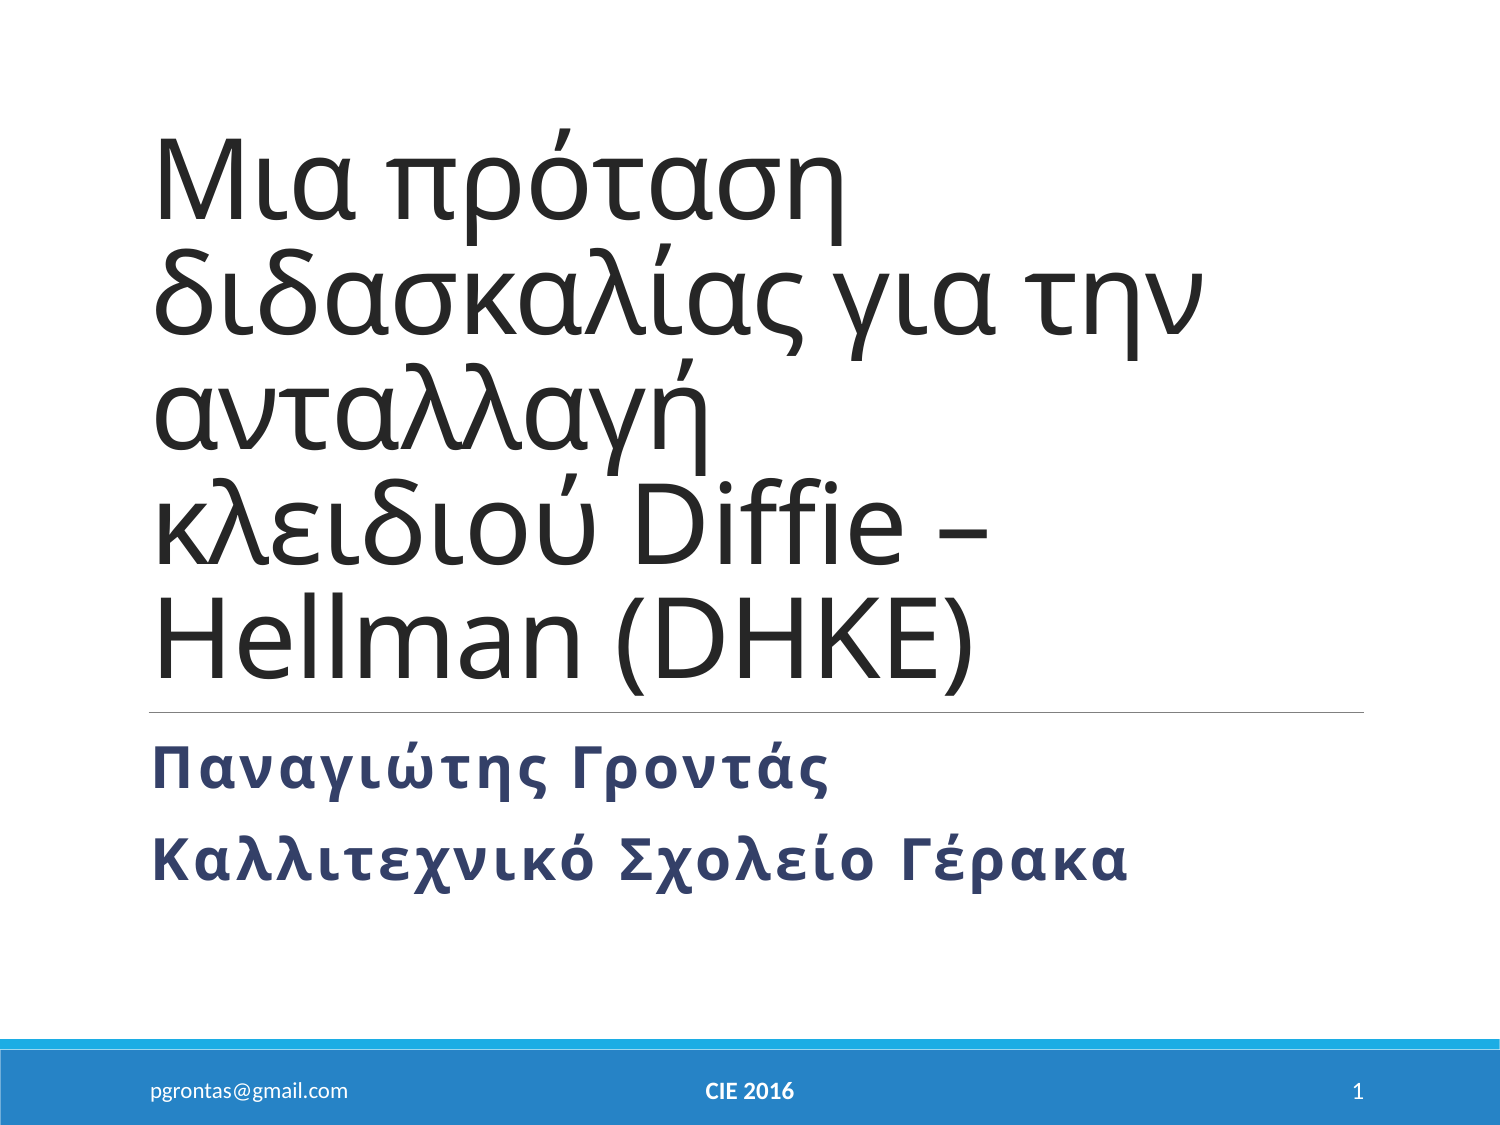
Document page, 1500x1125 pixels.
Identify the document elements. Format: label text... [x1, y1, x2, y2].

title Μια πρόταση διδασκαλίας για την ανταλλαγή κλειδιού Diffie – Hellman (DHKE) [135, 124, 1373, 710]
subtitle Παναγιώτης Γροντάς Καλλιτεχνικό Σχολείο Γέρακα [135, 730, 1373, 919]
footer CIE 2016 [453, 1059, 1047, 1120]
slide_number 1 [1218, 1059, 1380, 1120]
slide_number pgrontas@gmail.com [135, 1059, 440, 1120]
